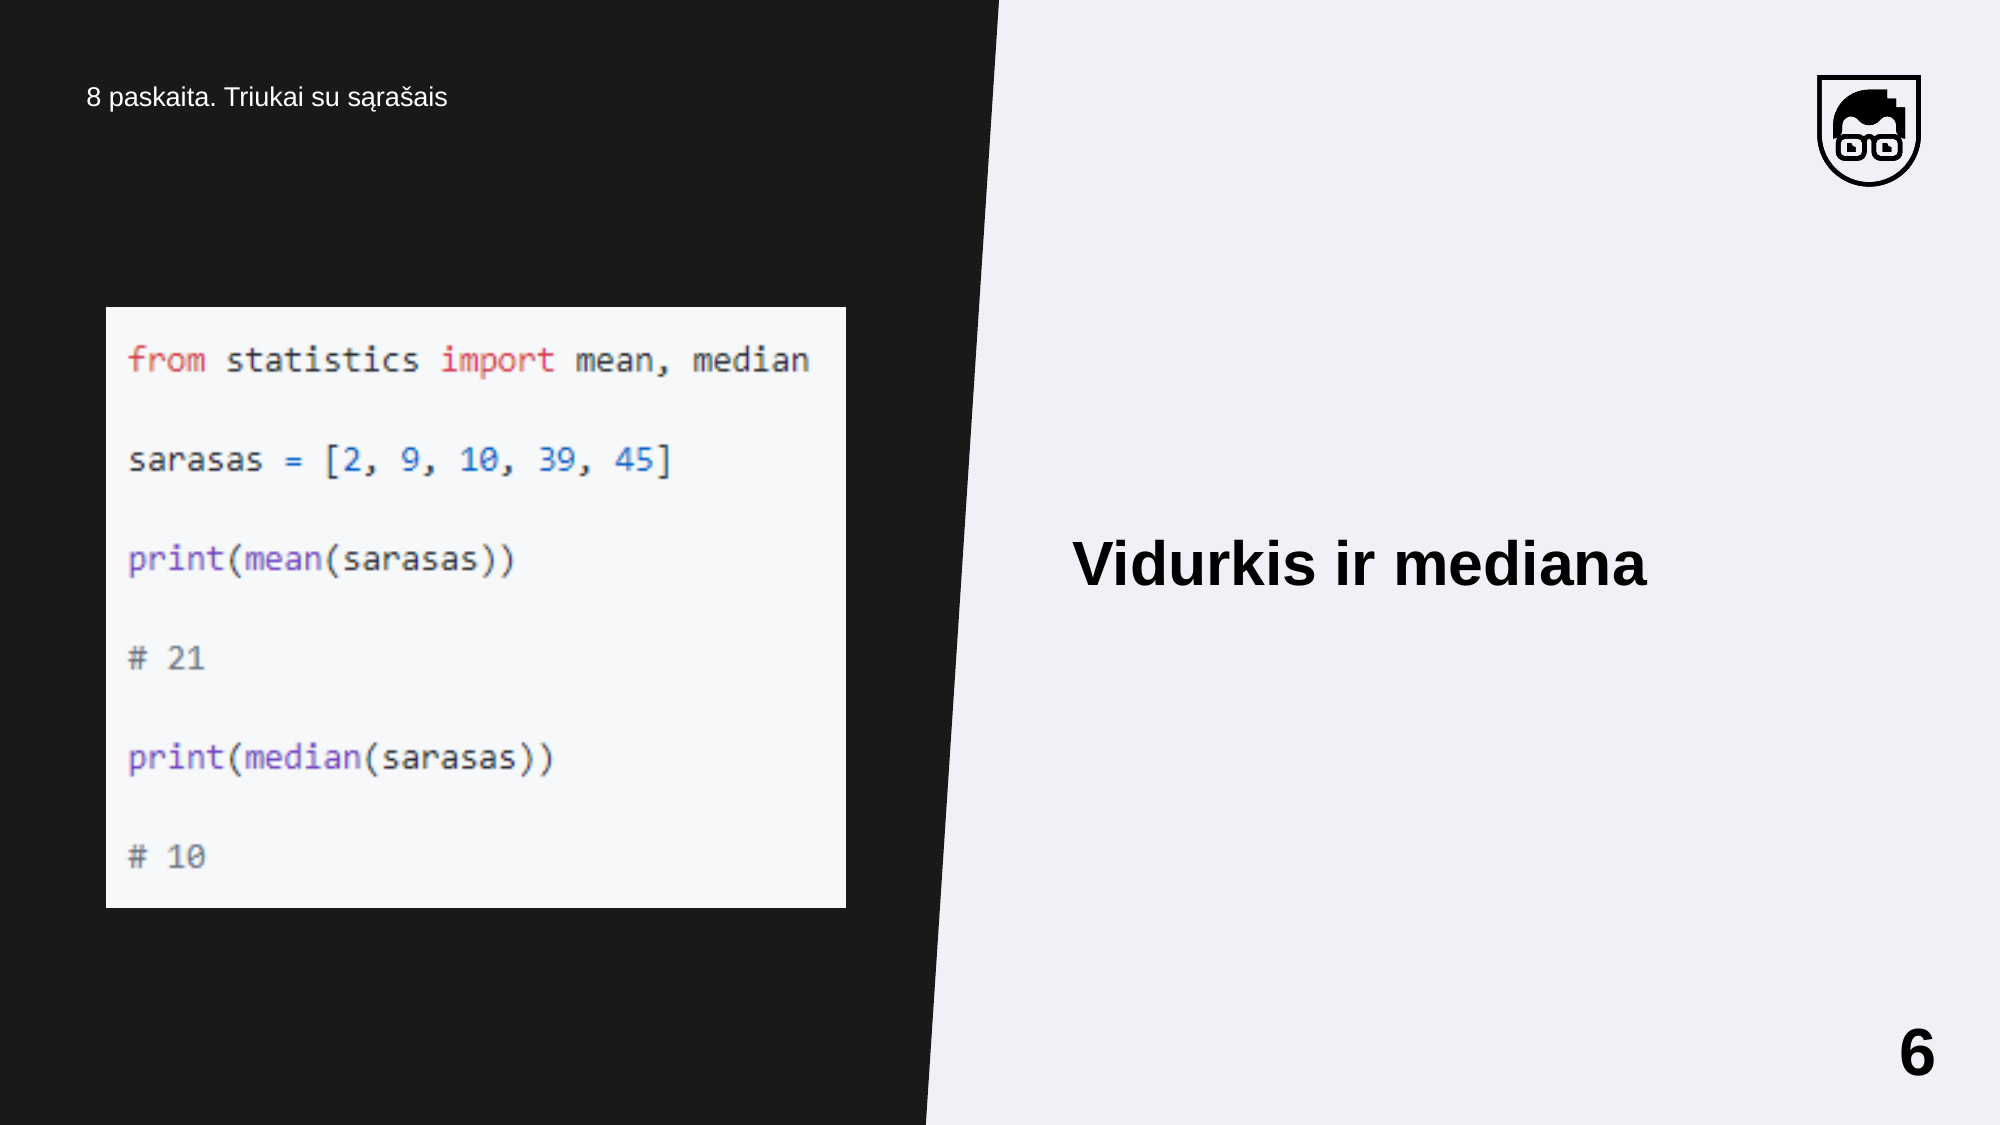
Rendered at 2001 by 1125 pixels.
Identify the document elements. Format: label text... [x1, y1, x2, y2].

text_box 6 [1884, 1001, 1952, 1097]
picture [105, 307, 846, 908]
text_box Vidurkis ir mediana [1065, 515, 2000, 626]
text_box 8 paskaita. Triukai su sąrašais [78, 75, 1000, 150]
